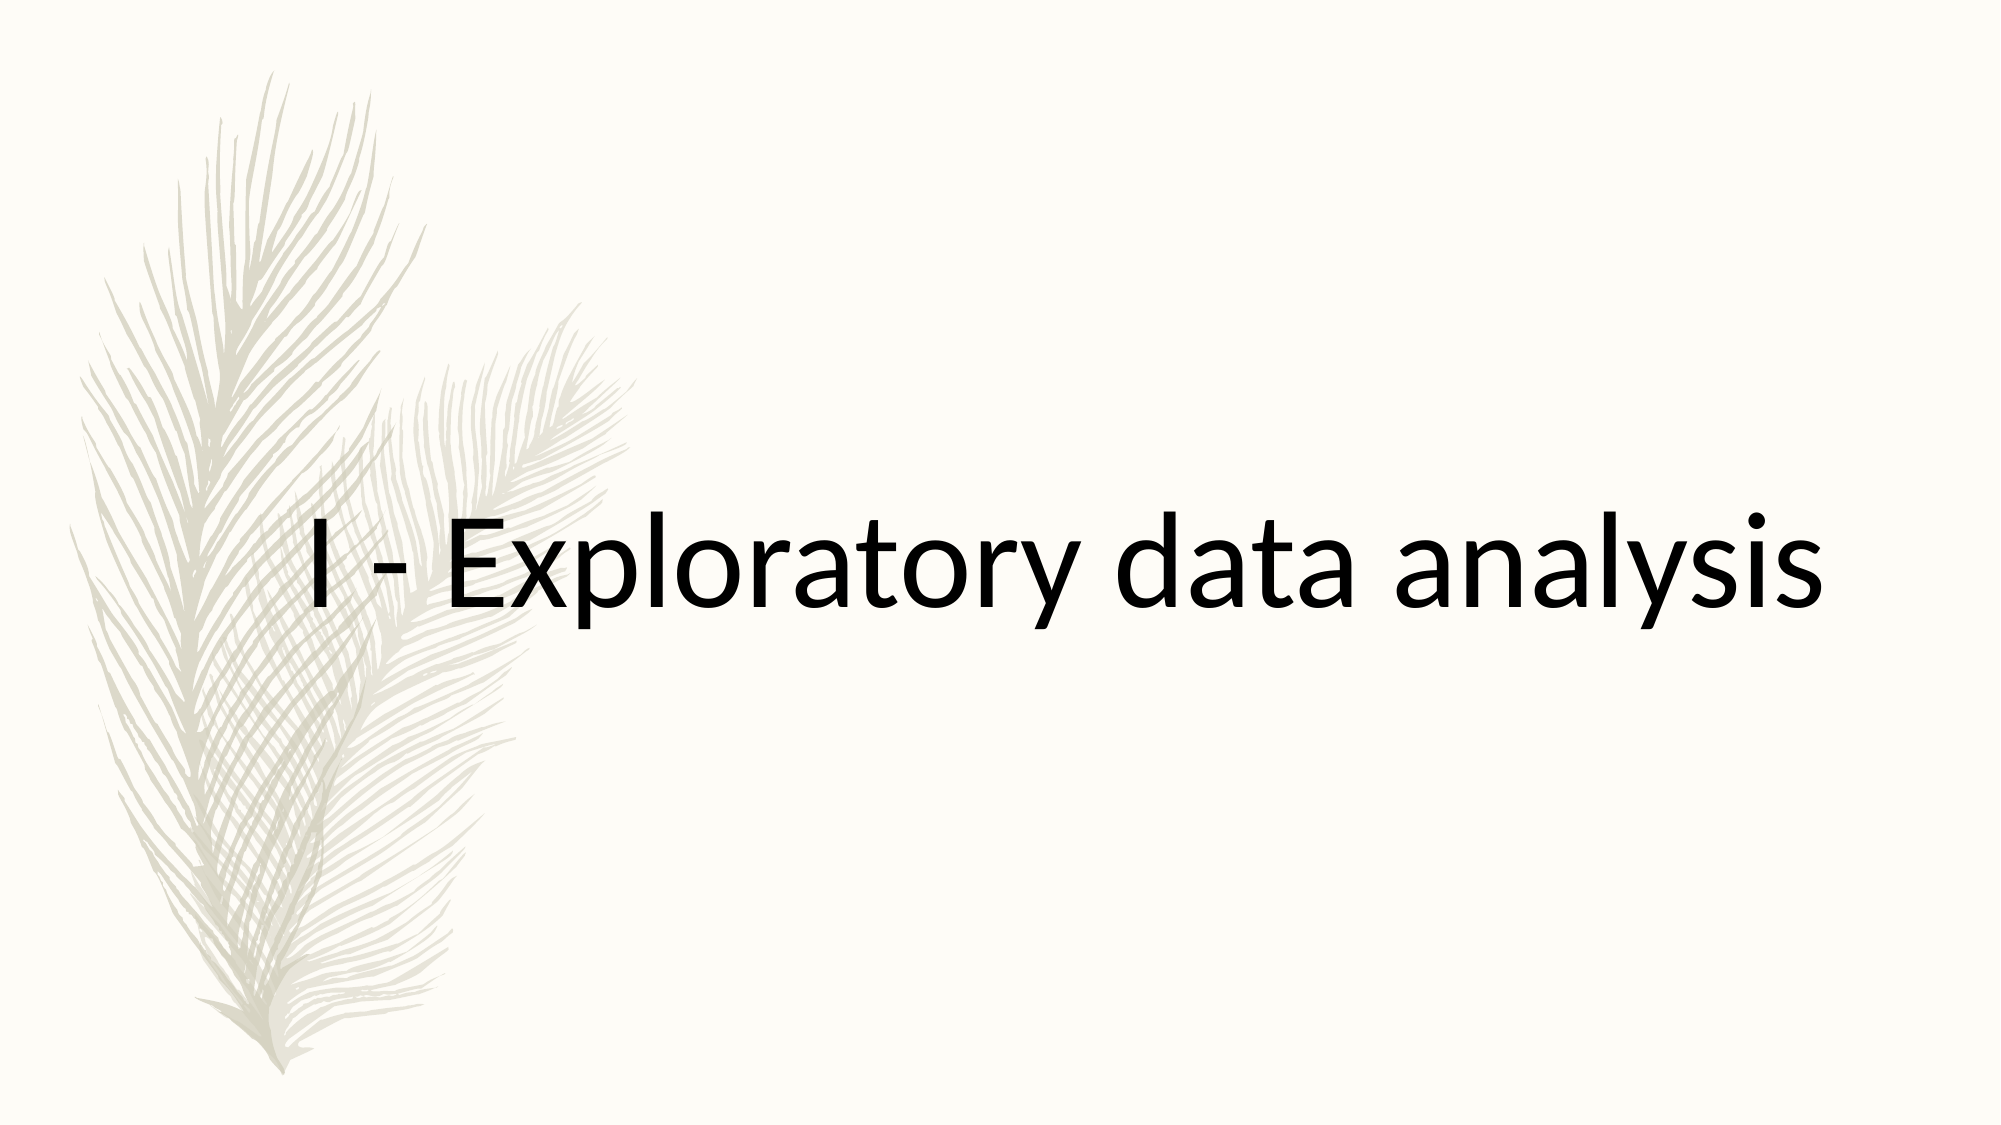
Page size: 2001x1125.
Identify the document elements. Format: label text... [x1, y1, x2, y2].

text_box I - Exploratory data analysis [288, 462, 1843, 643]
